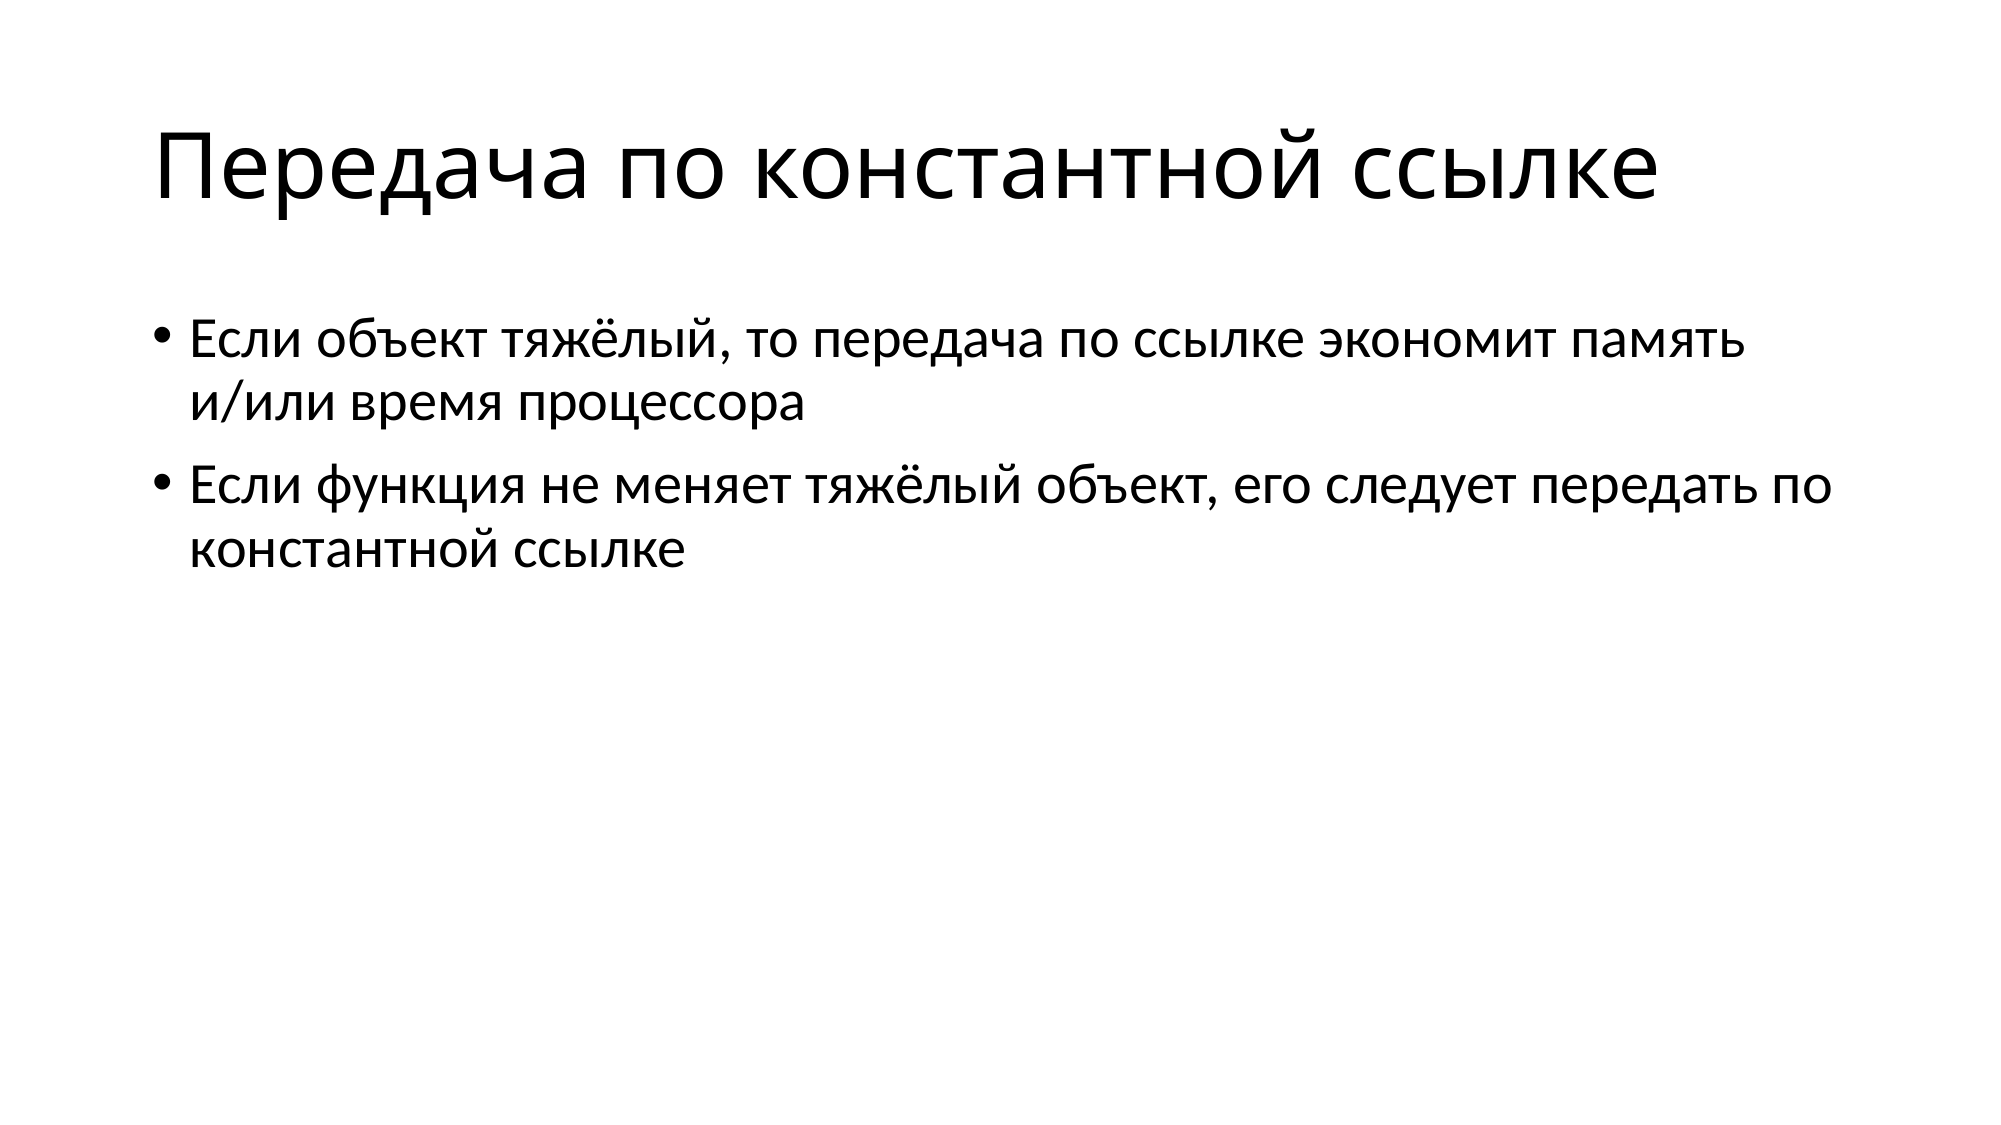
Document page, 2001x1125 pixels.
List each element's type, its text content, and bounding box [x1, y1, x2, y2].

title Передача по константной ссылке [137, 59, 1863, 278]
list Если объект тяжёлый, то передача по ссылке экономит память и/или время процессора Если функция не меняет тяжёлый объект, его следует передать по константной ссылке [137, 299, 1863, 1014]
